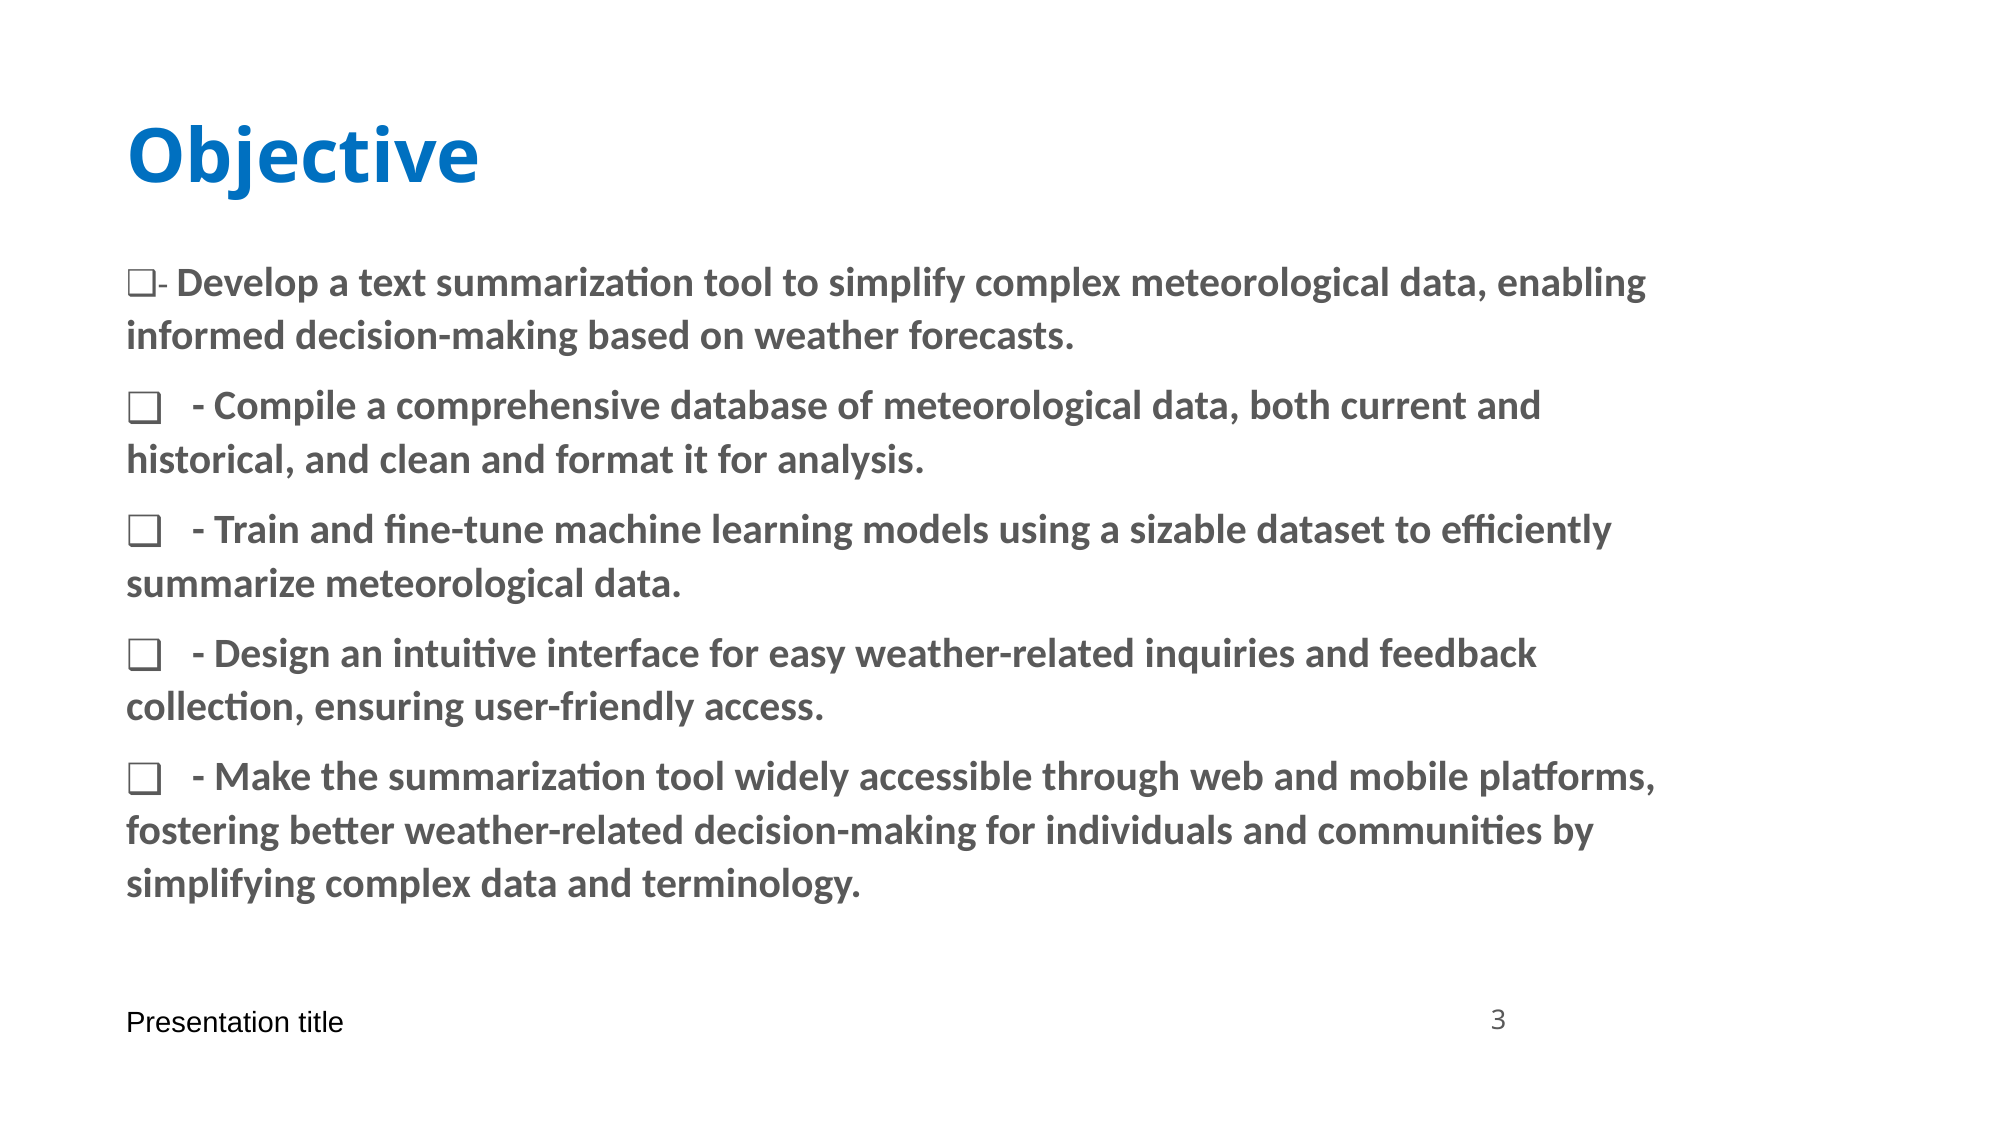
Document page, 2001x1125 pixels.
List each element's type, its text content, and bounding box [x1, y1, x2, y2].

list - Develop a text summarization tool to simplify complex meteorological data, enabling informed decision-making based on weather forecasts. - Compile a comprehensive database of meteorological data, both current and historical, and clean and format it for analysis. - Train and fine-tune machine learning models using a sizable dataset to efficiently summarize meteorological data. - Design an intuitive interface for easy weather-related inquiries and feedback collection, ensuring user-friendly access. - Make the summarization tool widely accessible through web and mobile platforms, fostering better weather-related decision-making for individuals and communities by simplifying complex data and terminology. [111, 243, 1698, 992]
title Objective [111, 99, 1522, 243]
slide_number ‹#› [1409, 991, 1522, 1051]
footer Presentation title [111, 991, 1145, 1051]
